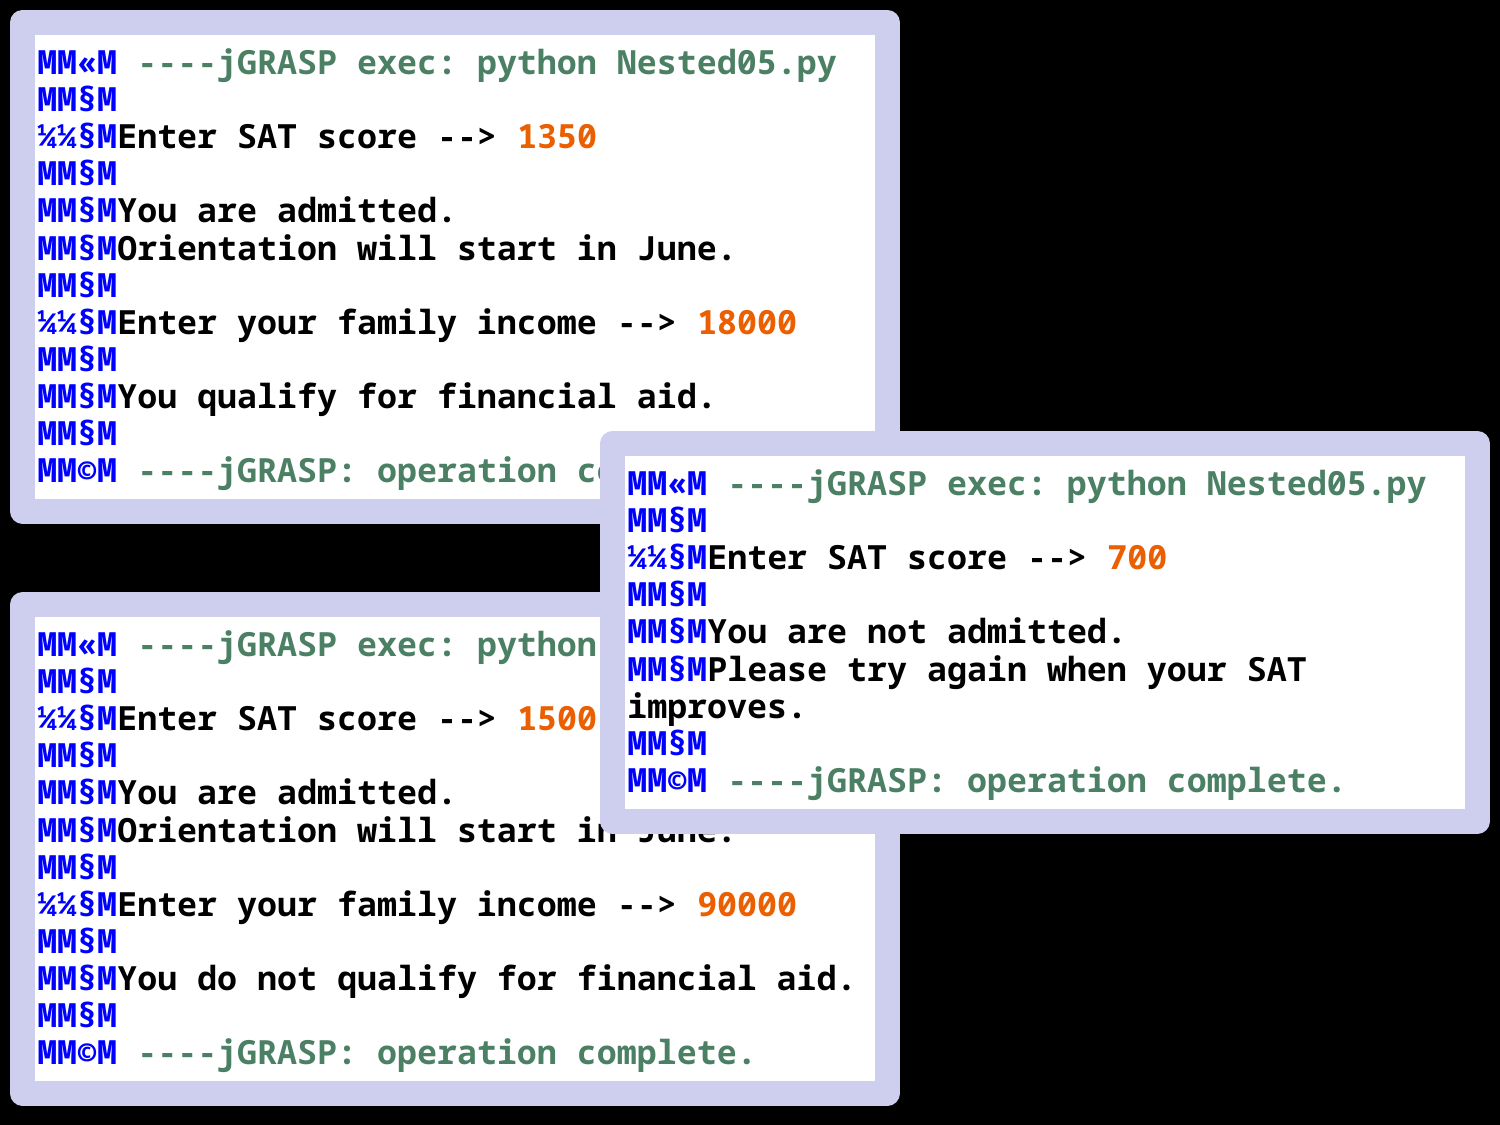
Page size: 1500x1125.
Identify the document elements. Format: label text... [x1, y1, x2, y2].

text_box MM«M ----jGRASP exec: python Nested05.py MM§M ¼¼§MEnter SAT score --> 1350 MM§M MM§MYou are admitted. MM§MOrientation will start in June. MM§M ¼¼§MEnter your family income --> 18000 MM§M MM§MYou qualify for financial aid. MM§M MM©M ----jGRASP: operation complete. [22, 22, 888, 512]
text_box MM«M ----jGRASP exec: python Nested05.py MM§M ¼¼§MEnter SAT score --> 1500 MM§M MM§MYou are admitted. MM§MOrientation will start in June. MM§M ¼¼§MEnter your family income --> 90000 MM§M MM§MYou do not qualify for financial aid. MM§M MM©M ----jGRASP: operation complete. [22, 604, 888, 1094]
text_box MM«M ----jGRASP exec: python Nested05.py MM§M ¼¼§MEnter SAT score --> 700 MM§M MM§MYou are not admitted. MM§MPlease try again when your SAT improves. MM§M MM©M ----jGRASP: operation complete. [612, 443, 1478, 822]
